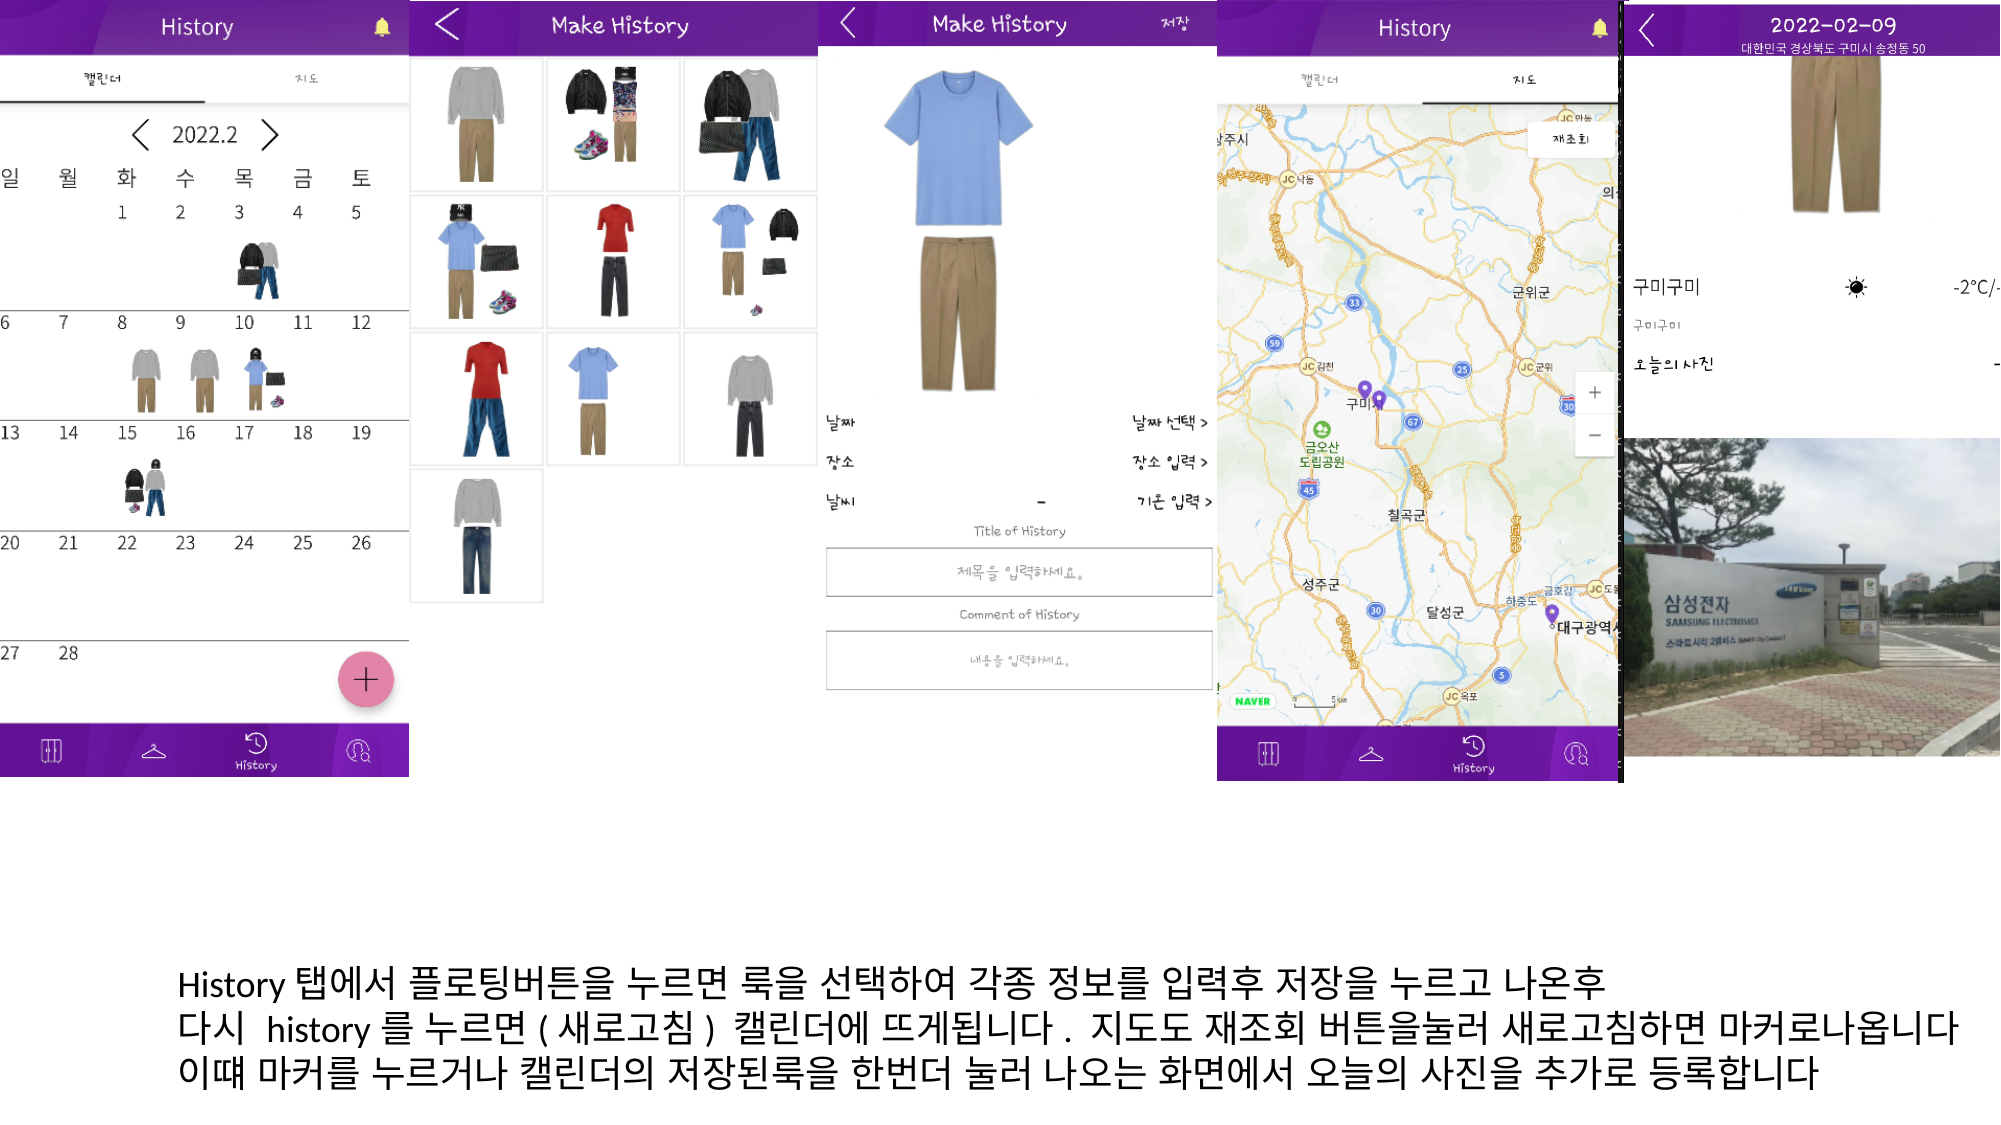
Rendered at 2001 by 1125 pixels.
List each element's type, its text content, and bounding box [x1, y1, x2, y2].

text_box History탭에서 플로팅버튼을 누르면 룩을 선택하여 각종 정보를 입력후 저장을 누르고 나온후 다시 history를 누르면(새로고침) 캘린더에 뜨게됩니다. 지도도 재조회 버튼을눌러 새로고침하면 마커로나옵니다 이떄 마커를 누르거나 캘린더의 저장된룩을 한번더 눌러 나오는 화면에서 오늘의 사진을 추가로 등록합니다 [162, 952, 1976, 1103]
picture [0, 0, 2000, 783]
